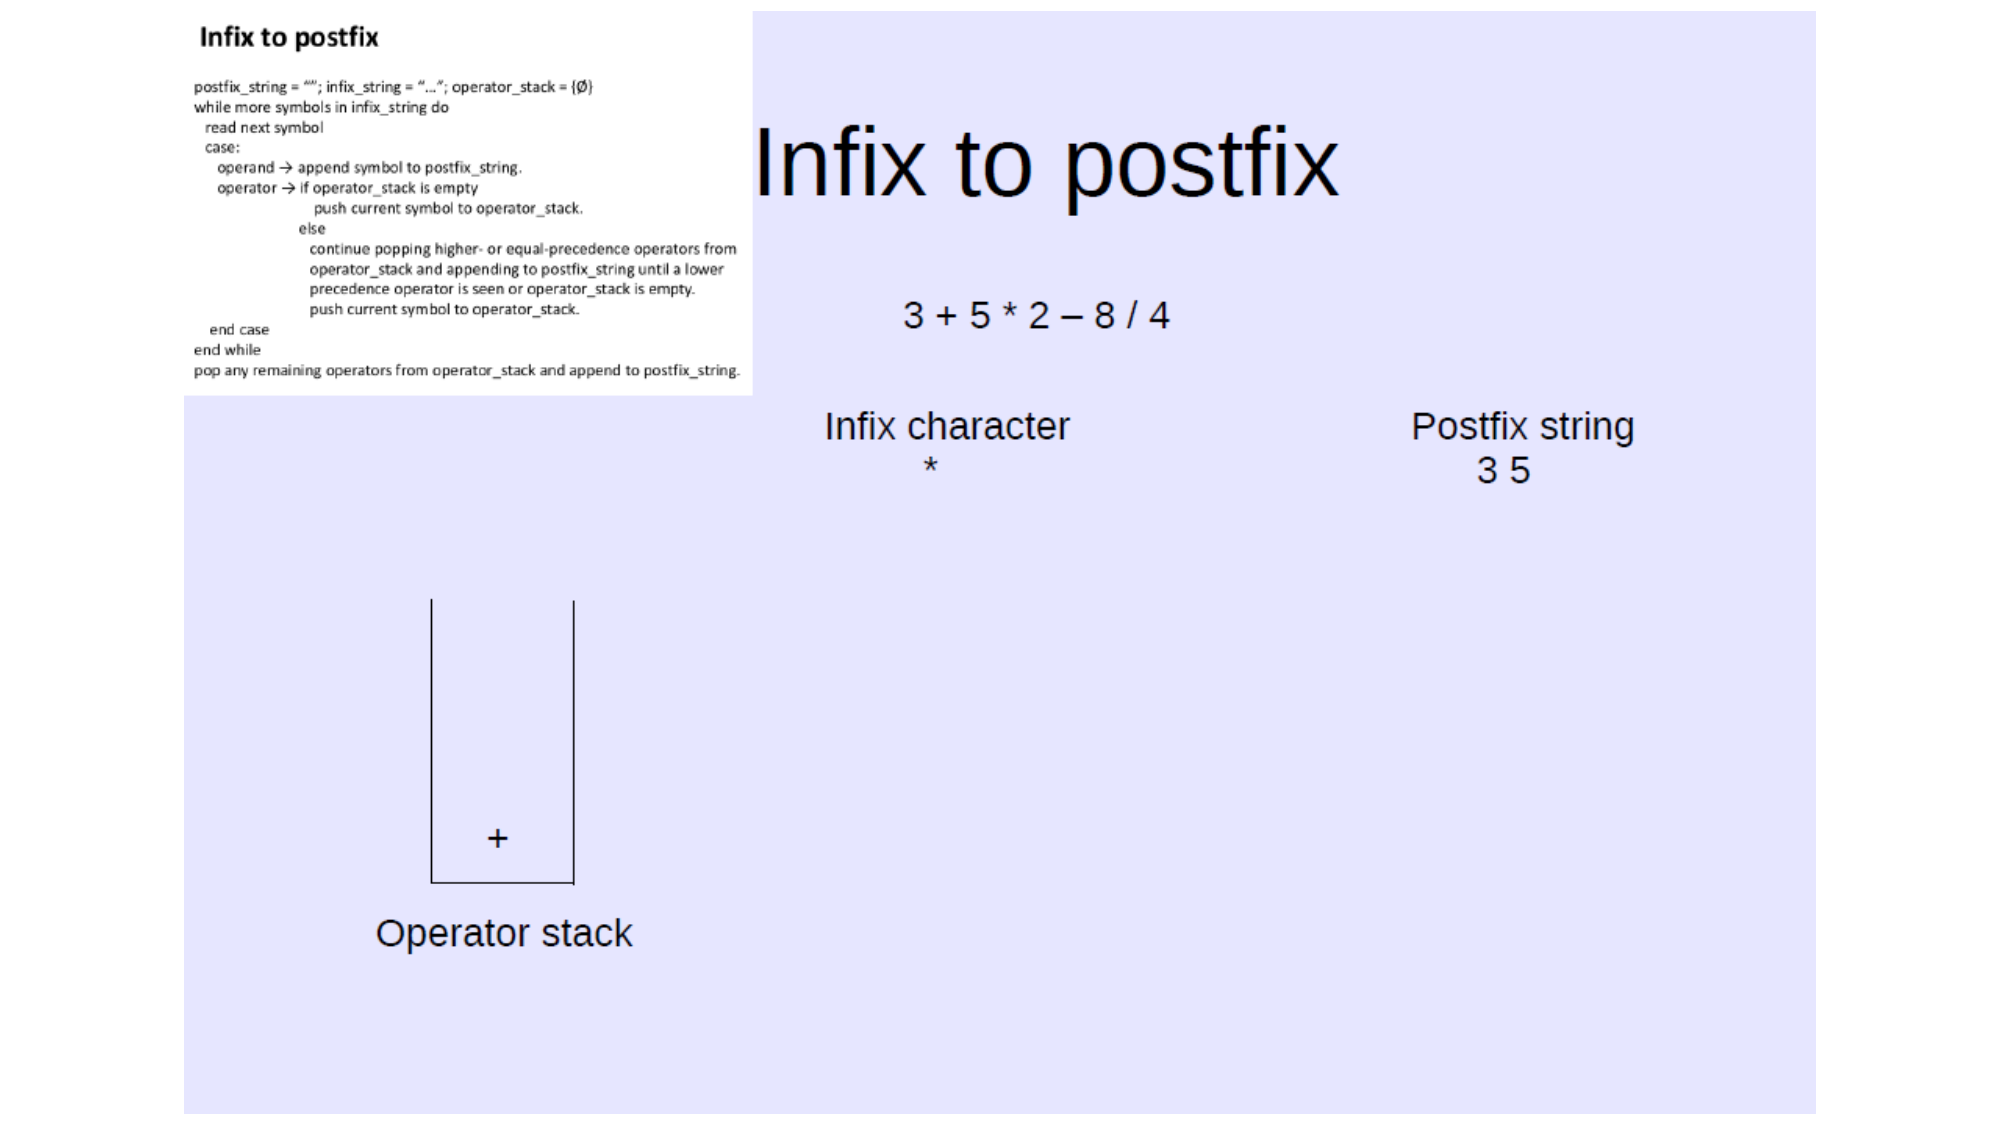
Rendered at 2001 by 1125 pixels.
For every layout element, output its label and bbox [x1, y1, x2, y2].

picture [184, 11, 1816, 1114]
